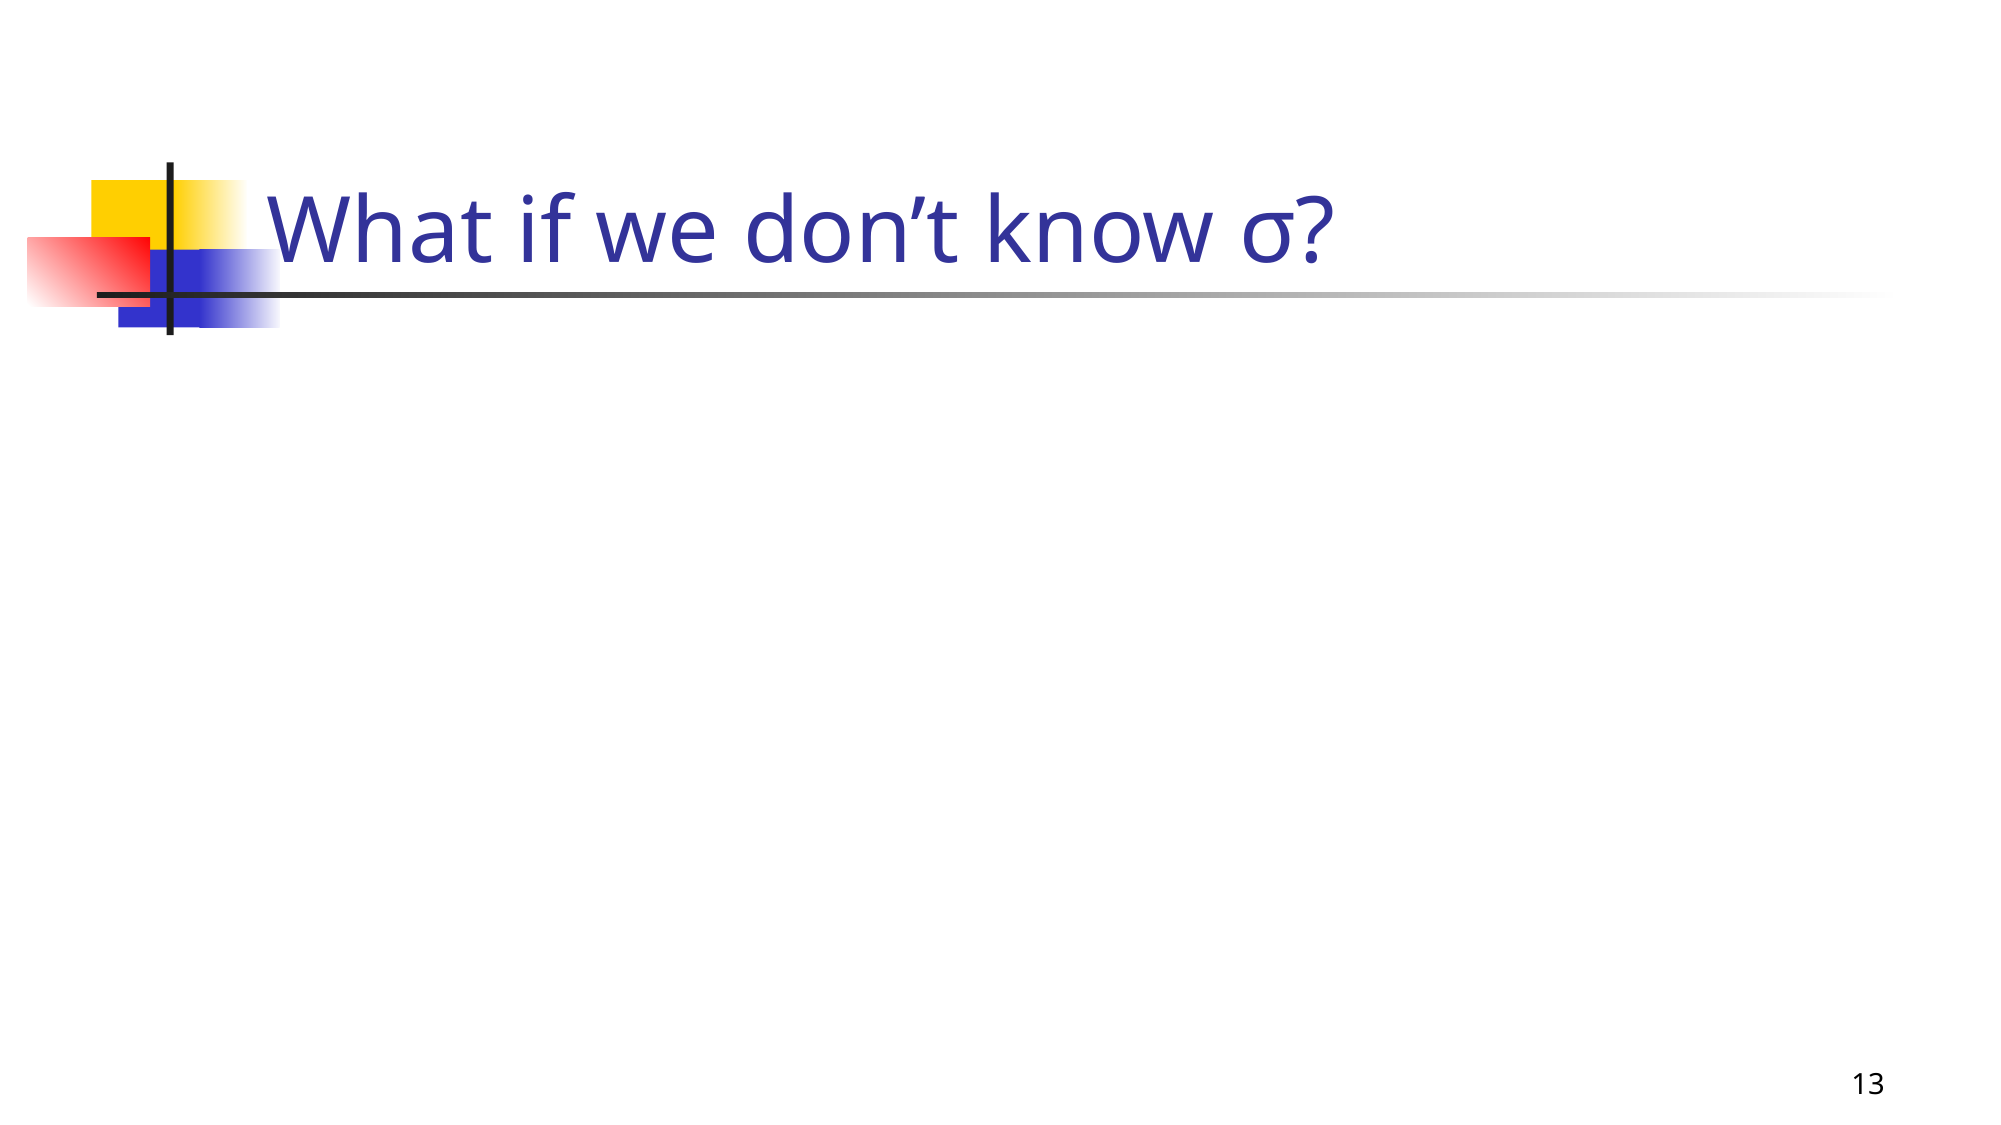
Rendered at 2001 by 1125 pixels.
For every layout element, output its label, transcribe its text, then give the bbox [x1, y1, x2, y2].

slide_number 13 [1483, 1037, 1901, 1113]
title What if we don’t know σ? [251, 101, 1957, 289]
